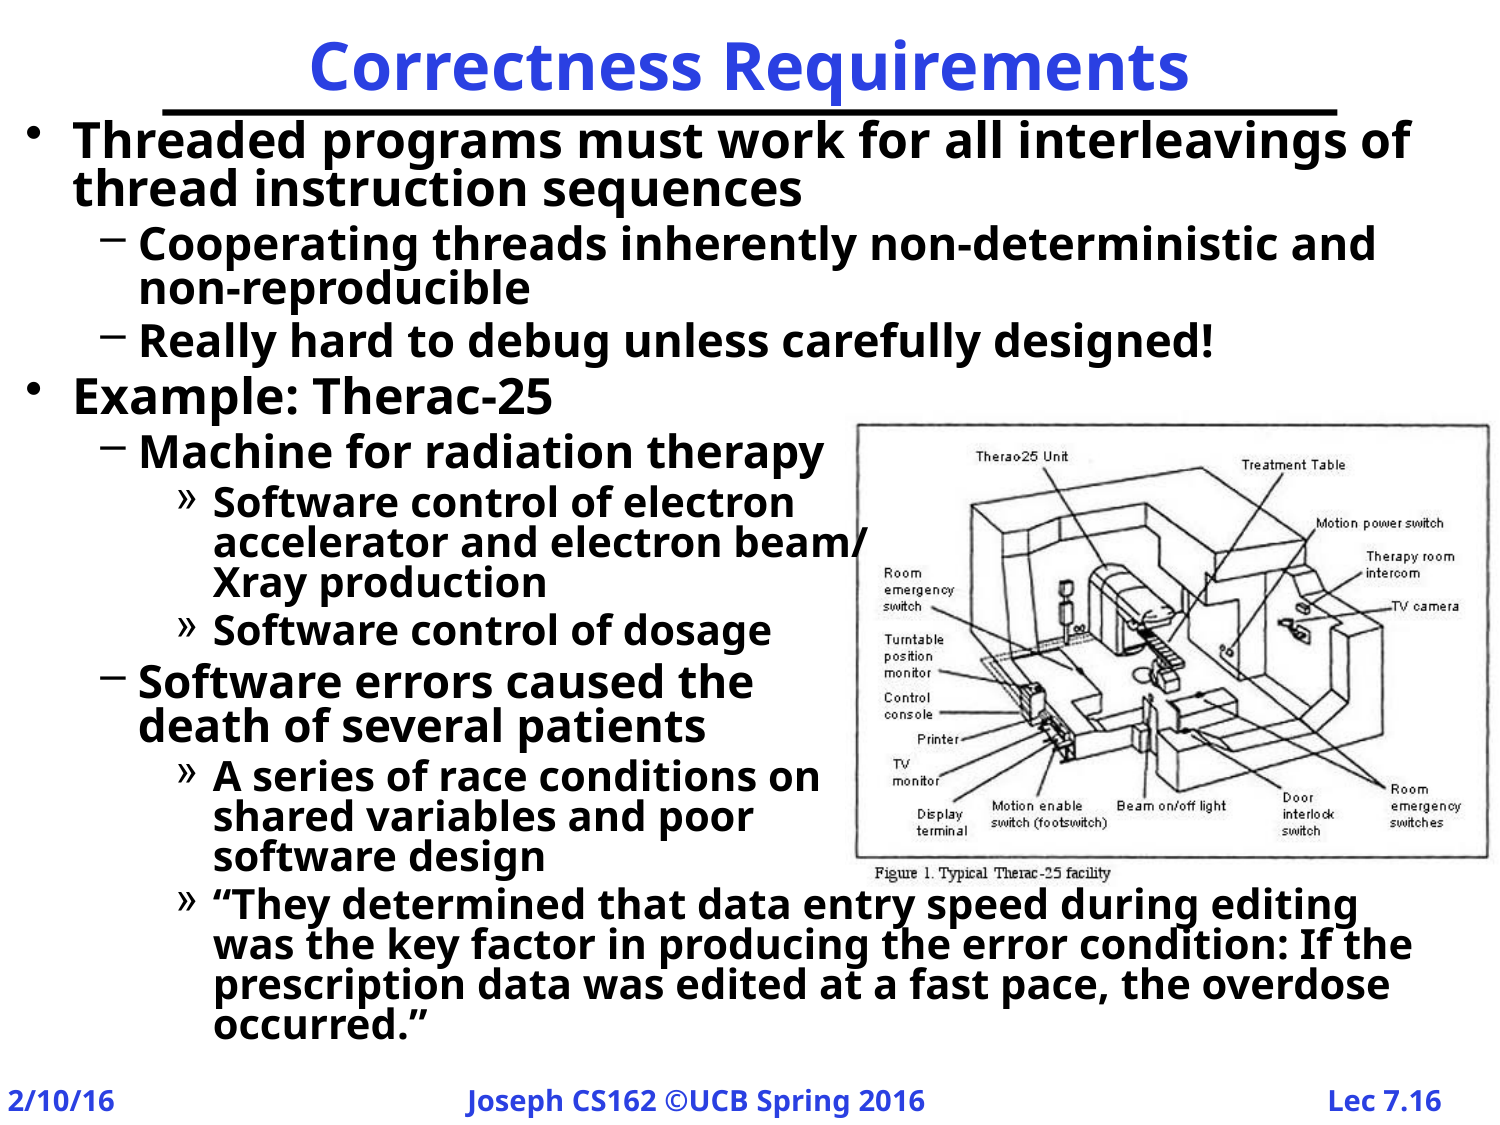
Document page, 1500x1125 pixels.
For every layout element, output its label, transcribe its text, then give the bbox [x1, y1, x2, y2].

title Correctness Requirements [162, 24, 1338, 113]
picture [845, 410, 1500, 892]
list Threaded programs must work for all interleavings of thread instruction sequences Cooperating threads inherently non-deterministic and non-reproducible Really hard to debug unless carefully designed! Example: Therac-25 Machine for radiation therapy Software control of electron accelerator and electron beam/ Xray production Software control of dosage Software errors caused the death of several patients A series of race conditions on shared variables and poor software design “They determined that data entry speed during editing was the key factor in producing the error condition: If the prescription data was edited at a fast pace, the overdose occurred.” [10, 113, 1430, 1119]
